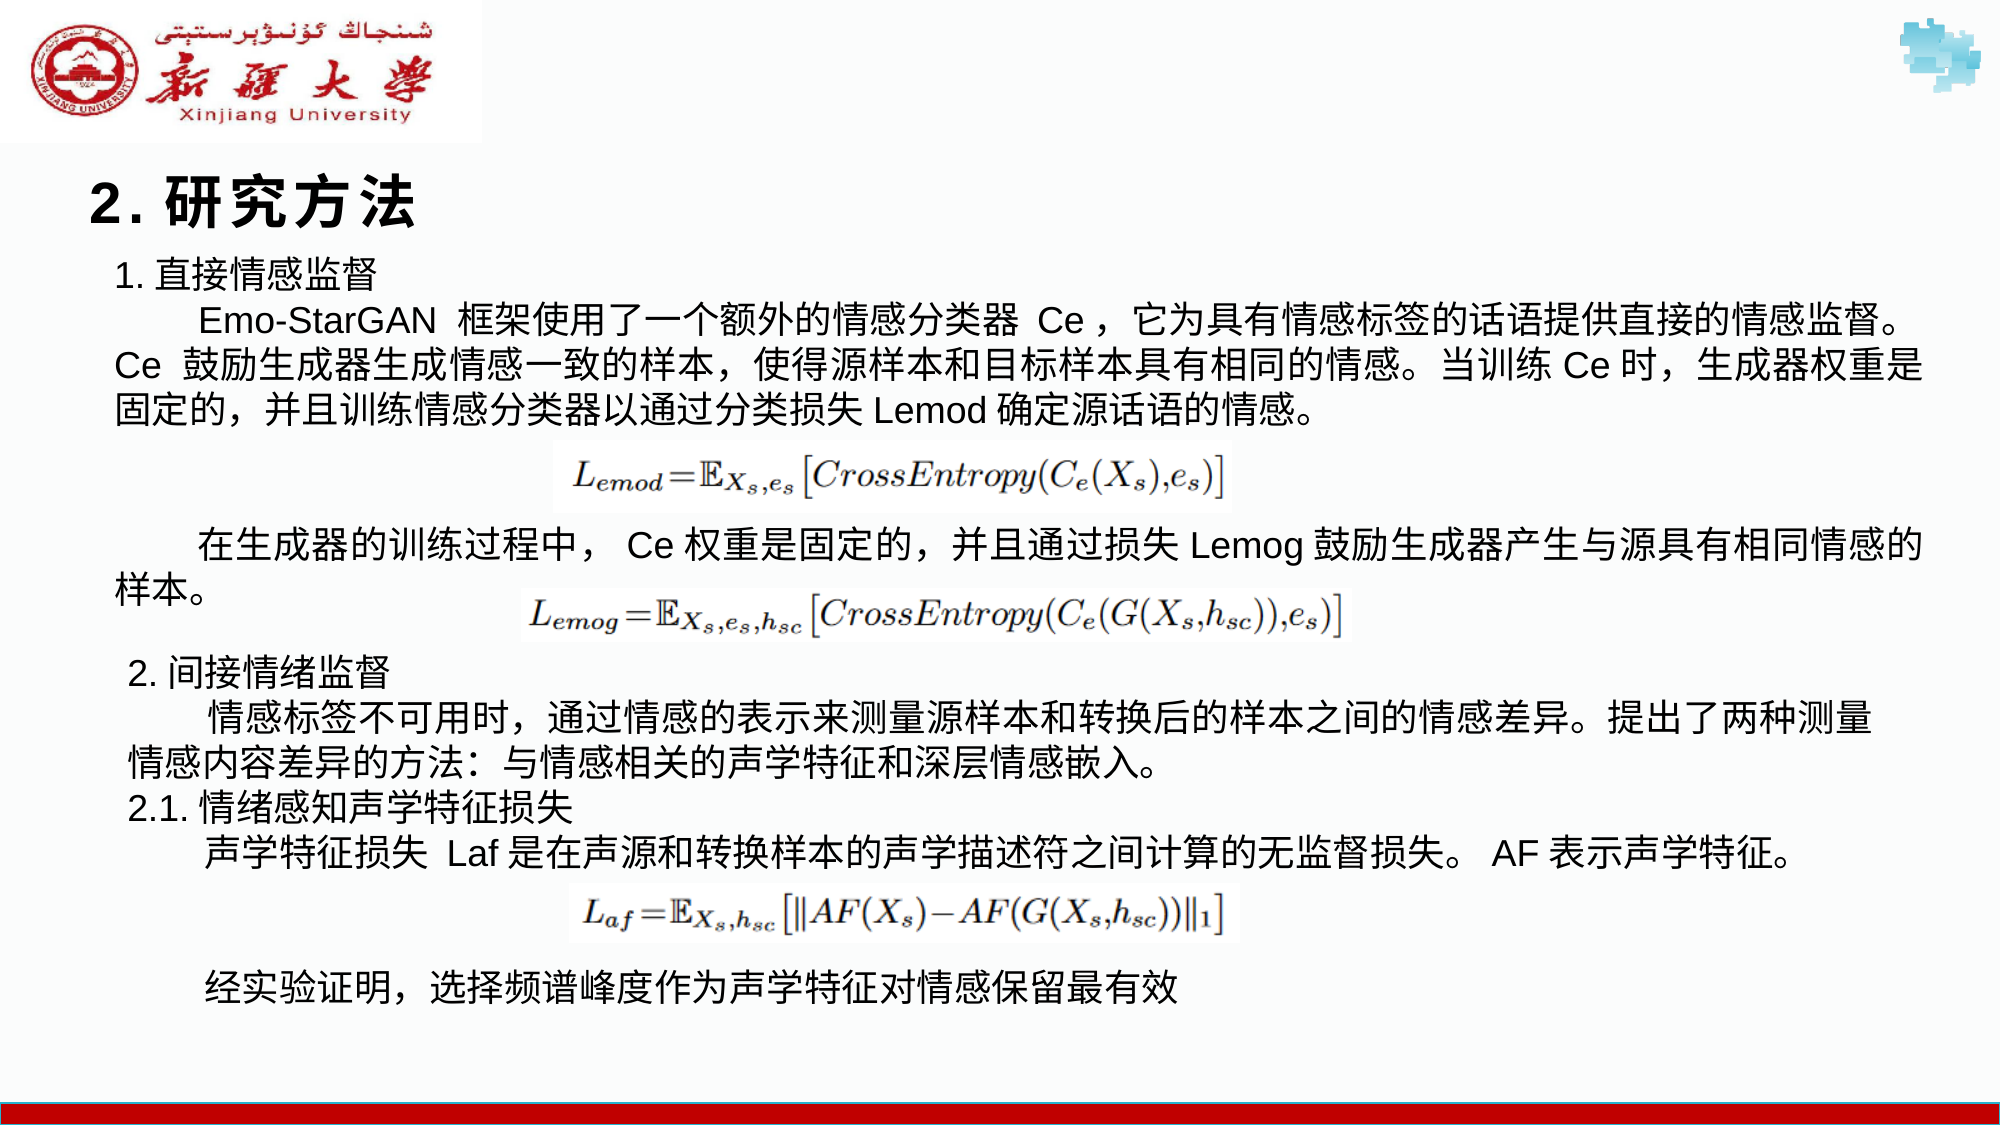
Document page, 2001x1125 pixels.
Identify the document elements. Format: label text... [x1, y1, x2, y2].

picture [569, 883, 1240, 943]
picture [1881, 0, 2000, 112]
picture [0, 0, 482, 143]
text_box 2.间接情绪监督 情感标签不可用时，通过情感的表示来测量源样本和转换后的样本之间的情感差异。提出了两种测量情感内容差异的方法：与情感相关的声学特征和深层情感嵌入。 2.1.情绪感知声学特征损失 声学特征损失 Laf是在声源和转换样本的声学描述符之间计算的无监督损失。AF表示声学特征。 经实验证明，选择频谱峰度作为声学特征对情感保留最有效 [112, 641, 1888, 1016]
picture [521, 588, 1352, 642]
text_box [0, 1102, 2000, 1125]
picture [553, 440, 1232, 513]
text_box 1.直接情感监督 Emo-StarGAN 框架使用了一个额外的情感分类器 Ce，它为具有情感标签的话语提供直接的情感监督。Ce 鼓励生成器生成情感一致的样本，使得源样本和目标样本具有相同的情感。当训练Ce时，生成器权重是固定的，并且训练情感分类器以通过分类损失Lemod确定源话语的情感。 在生成器的训练过程中，Ce权重是固定的，并且通过损失Lemog鼓励生成器产生与源具有相同情感的样本。 [99, 244, 1939, 709]
text_box 2.研究方法 [74, 142, 1875, 259]
